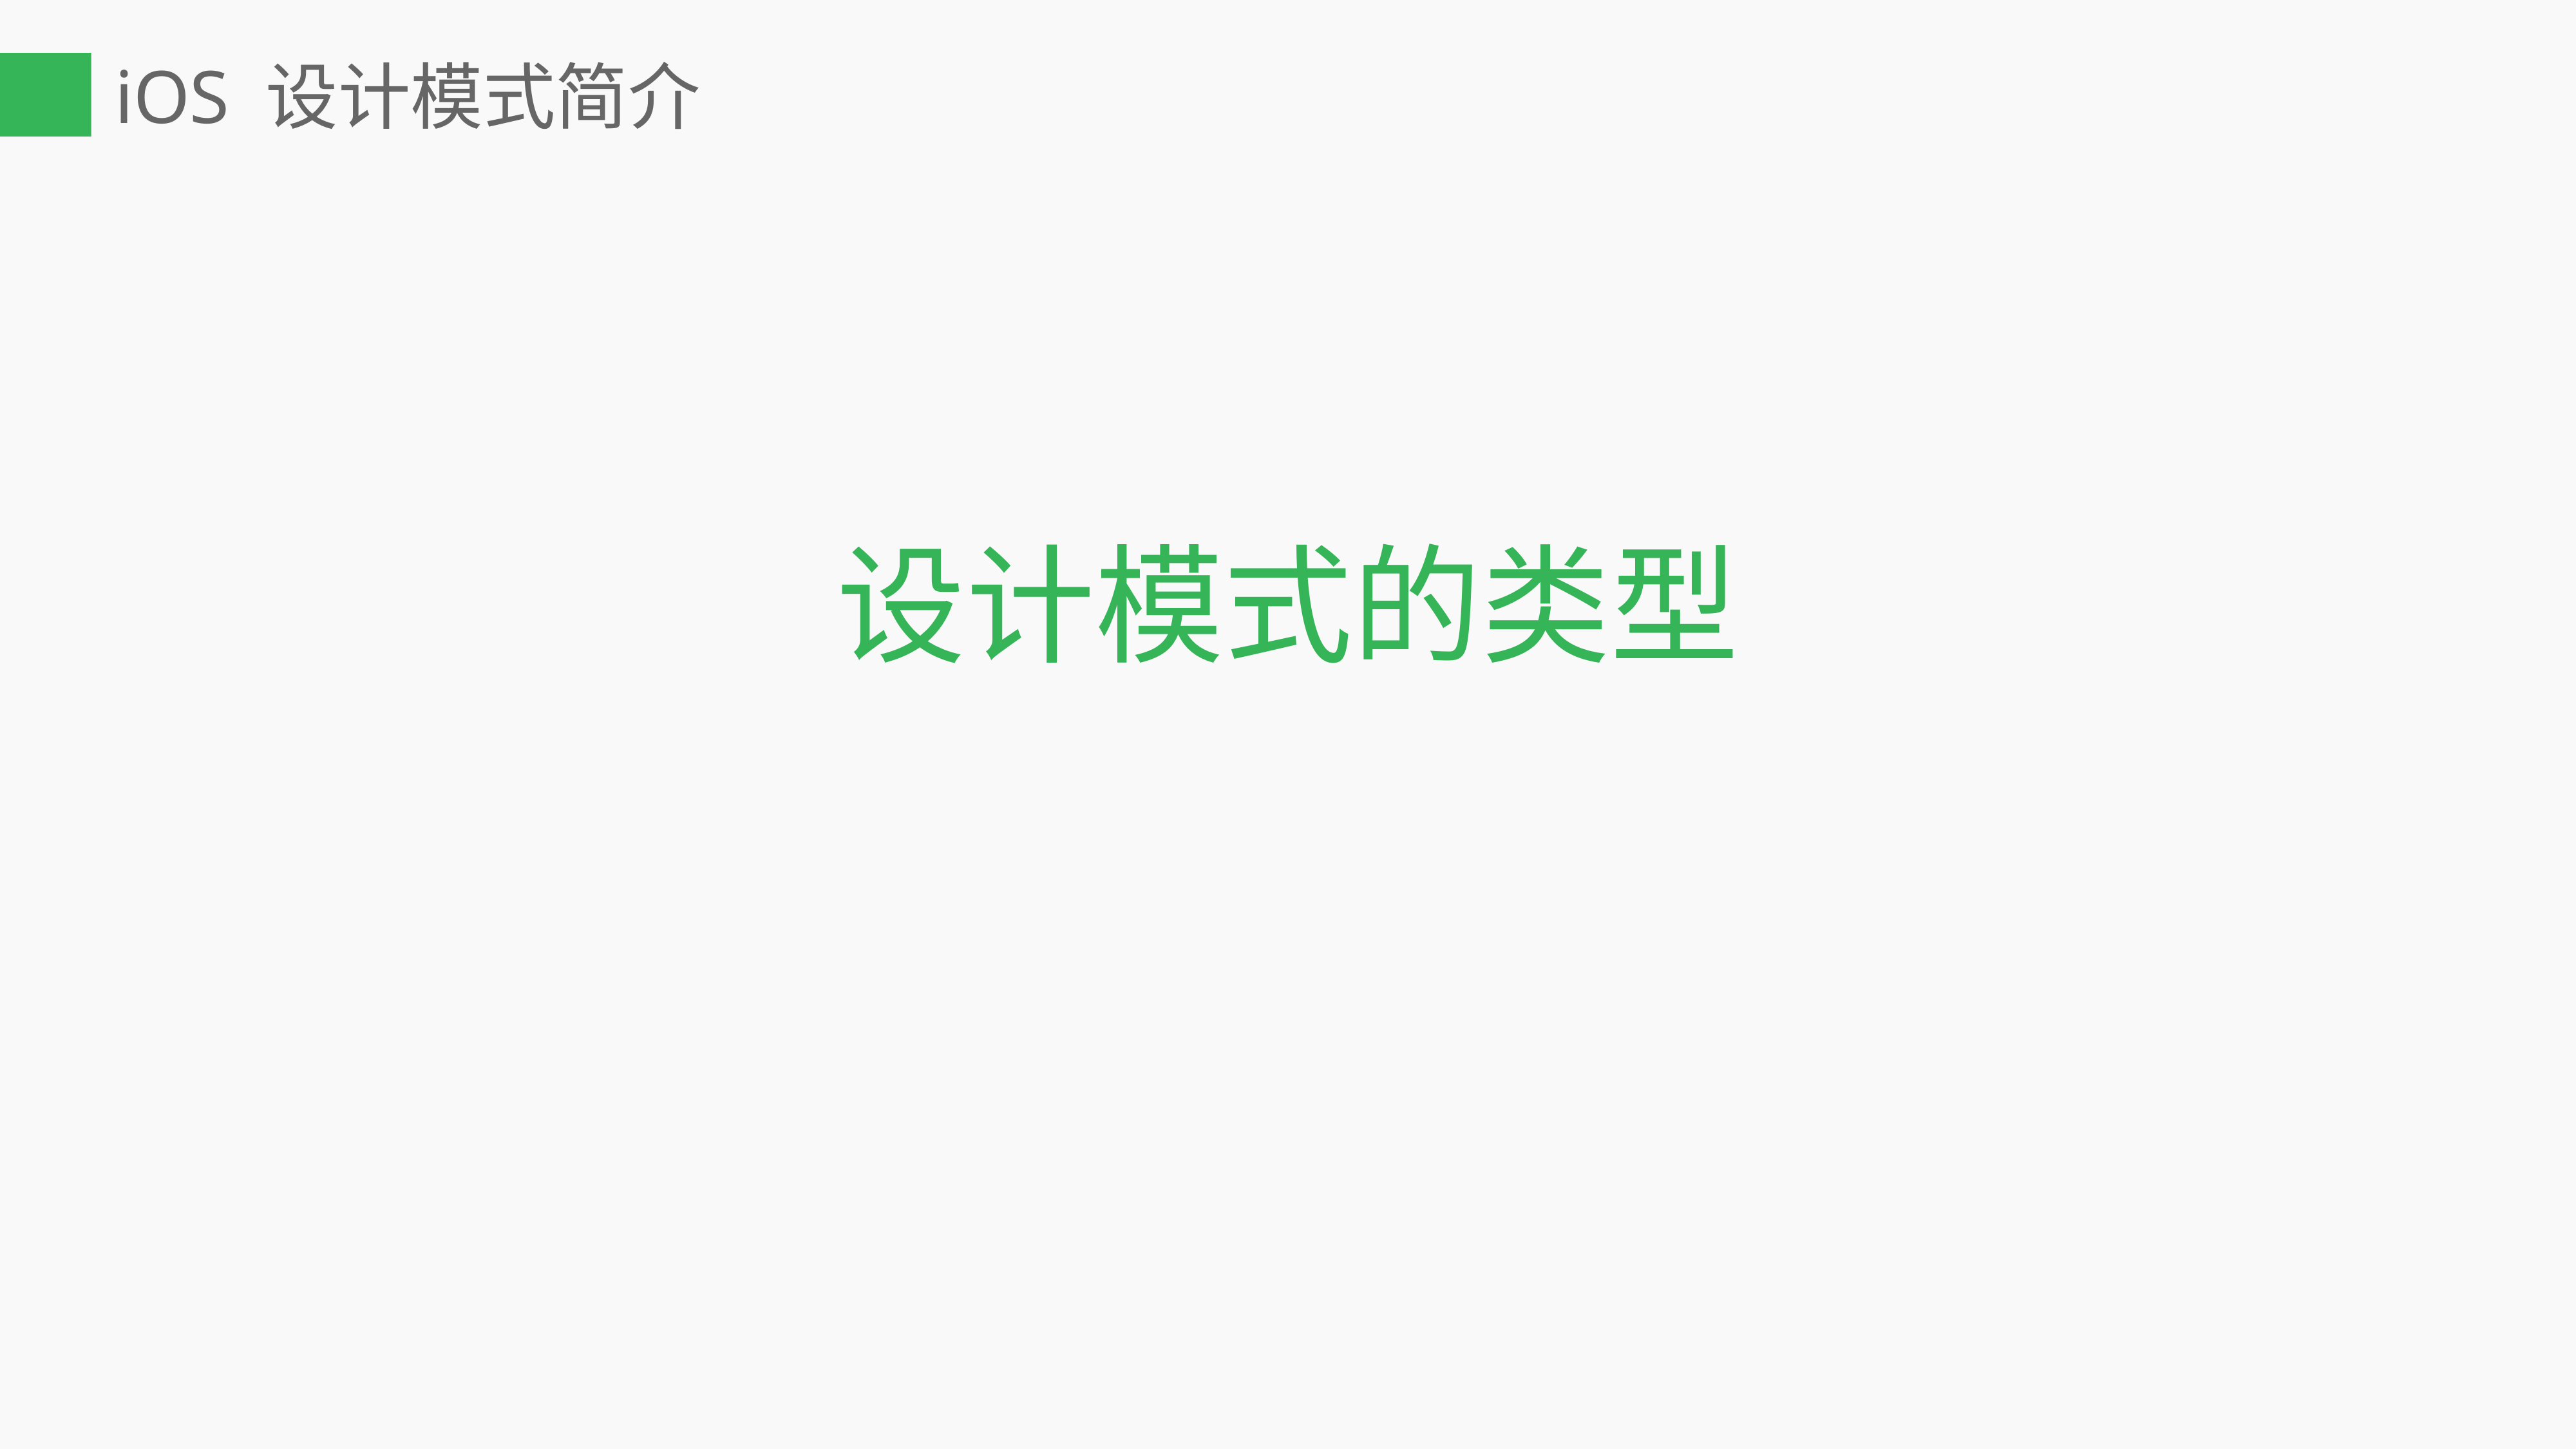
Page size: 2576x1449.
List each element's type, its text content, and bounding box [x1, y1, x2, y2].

text_box [0, 53, 91, 137]
text_box 设计模式的类型 [22, 518, 2554, 684]
text_box iOS 设计模式简介 [109, 45, 2540, 144]
